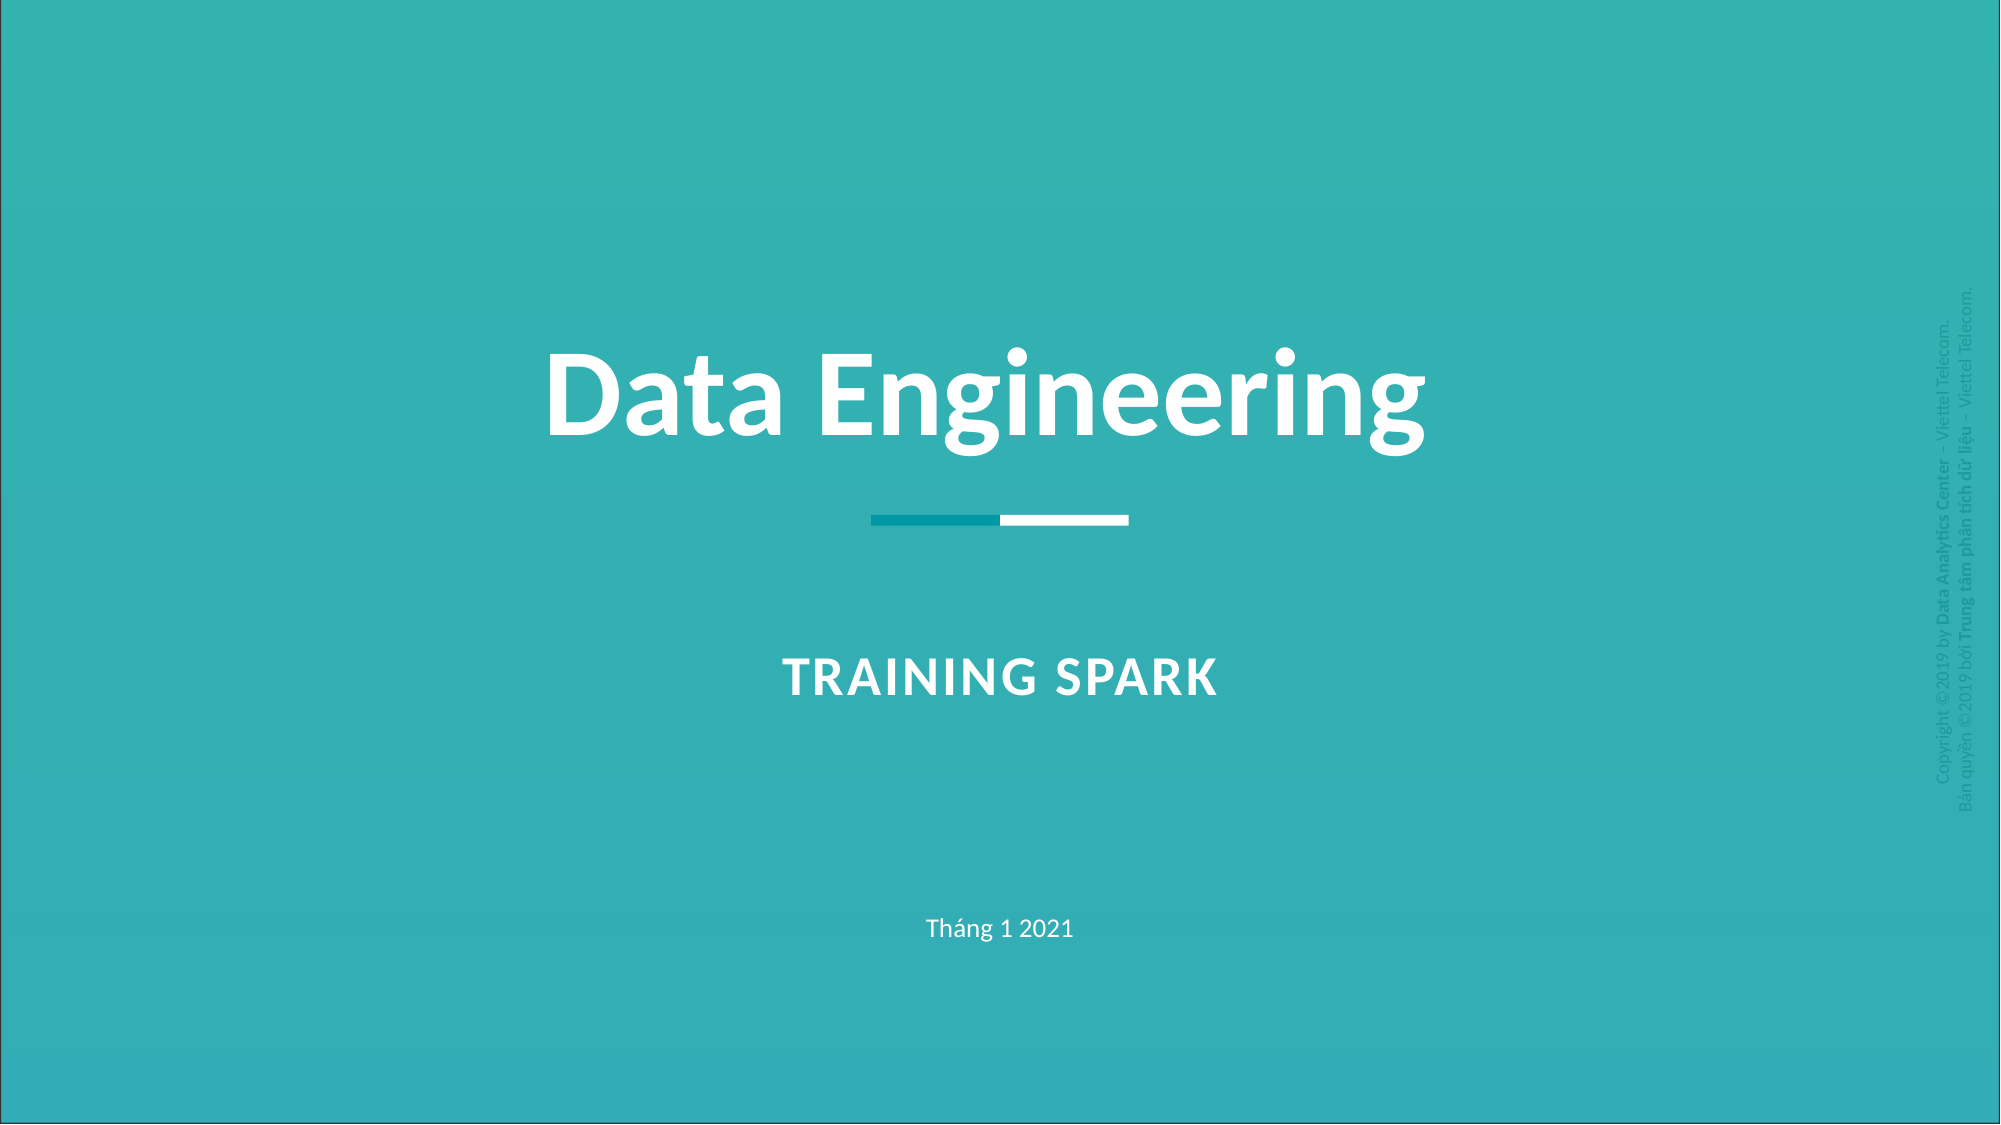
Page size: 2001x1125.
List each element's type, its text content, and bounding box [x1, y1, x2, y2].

text_box [0, 0, 2000, 1125]
text_box Training Spark [279, 638, 1721, 707]
text_box Tháng 1 2021 [279, 909, 1721, 943]
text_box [871, 514, 1129, 526]
text_box Data Engineering [279, 309, 1721, 461]
